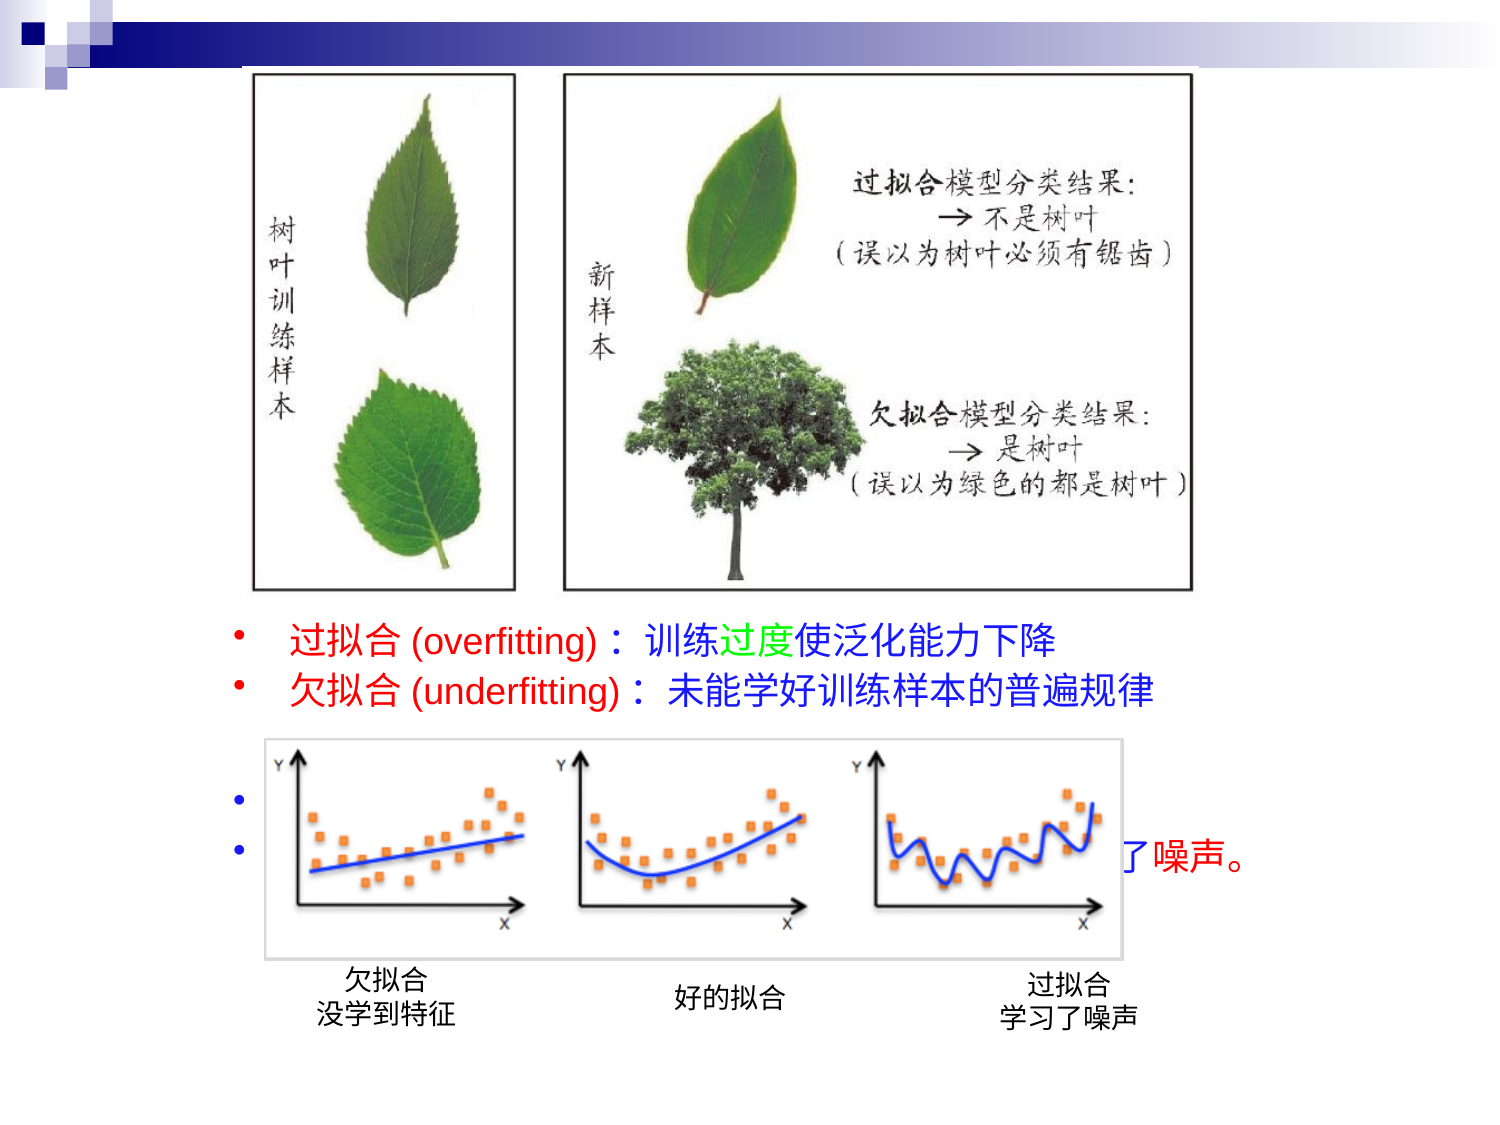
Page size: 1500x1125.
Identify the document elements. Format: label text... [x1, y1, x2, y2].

text_box 过拟合是机器学习的关键障碍且不可避免！ 模型误差包含了数据误差，或者说模型信息中包含了噪声。 [1124, 775, 1383, 885]
text_box 过拟合是机器学习的关键障碍且不可避免！ 模型误差包含了数据误差，或者说模型信息中包含了噪声。 [218, 775, 264, 885]
text_box 好的拟合 [660, 973, 802, 1022]
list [242, 66, 1199, 599]
text_box 过拟合 学习了噪声 [984, 959, 1155, 1042]
text_box 欠拟合 没学到特征 [301, 960, 472, 1038]
text_box 过拟合(overfitting)：训练过度使泛化能力下降 欠拟合(underfitting)：未能学好训练样本的普遍规律 [218, 609, 1285, 720]
picture [265, 739, 1122, 960]
